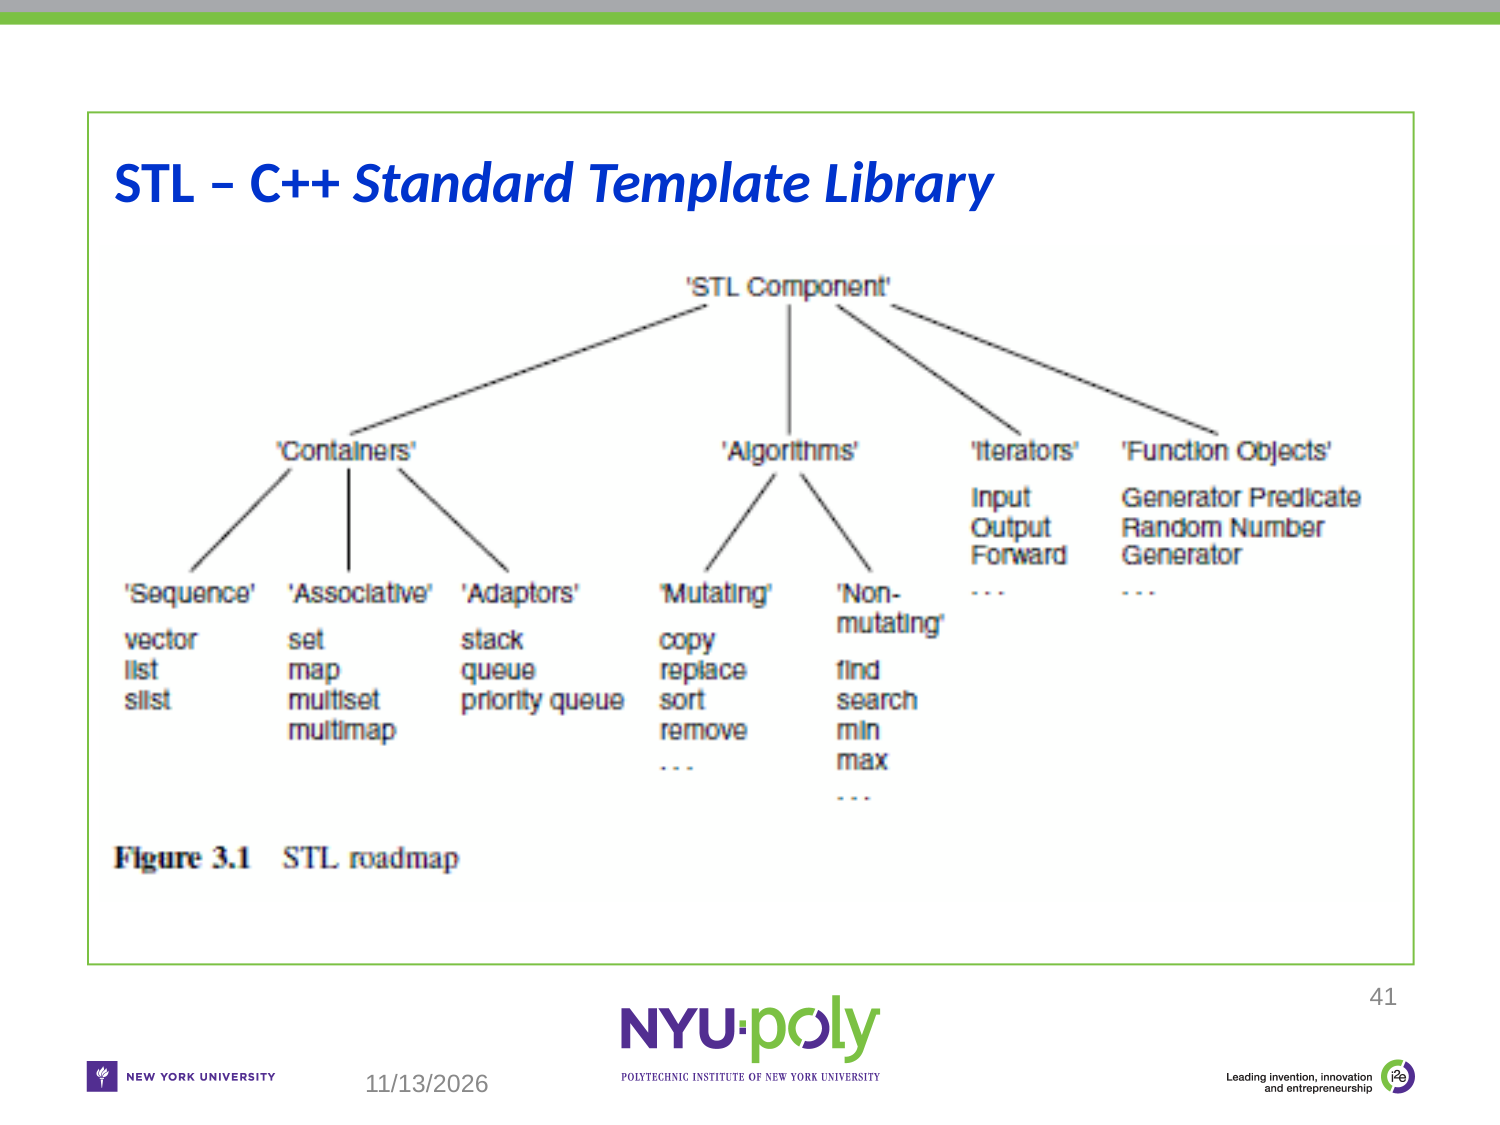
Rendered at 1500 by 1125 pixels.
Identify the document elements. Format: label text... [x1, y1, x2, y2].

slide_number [350, 1052, 525, 1113]
picture [0, 0, 1500, 1125]
slide_number 41 [1062, 965, 1413, 1025]
title STL – C++ Standard Template Library [99, 112, 1400, 244]
